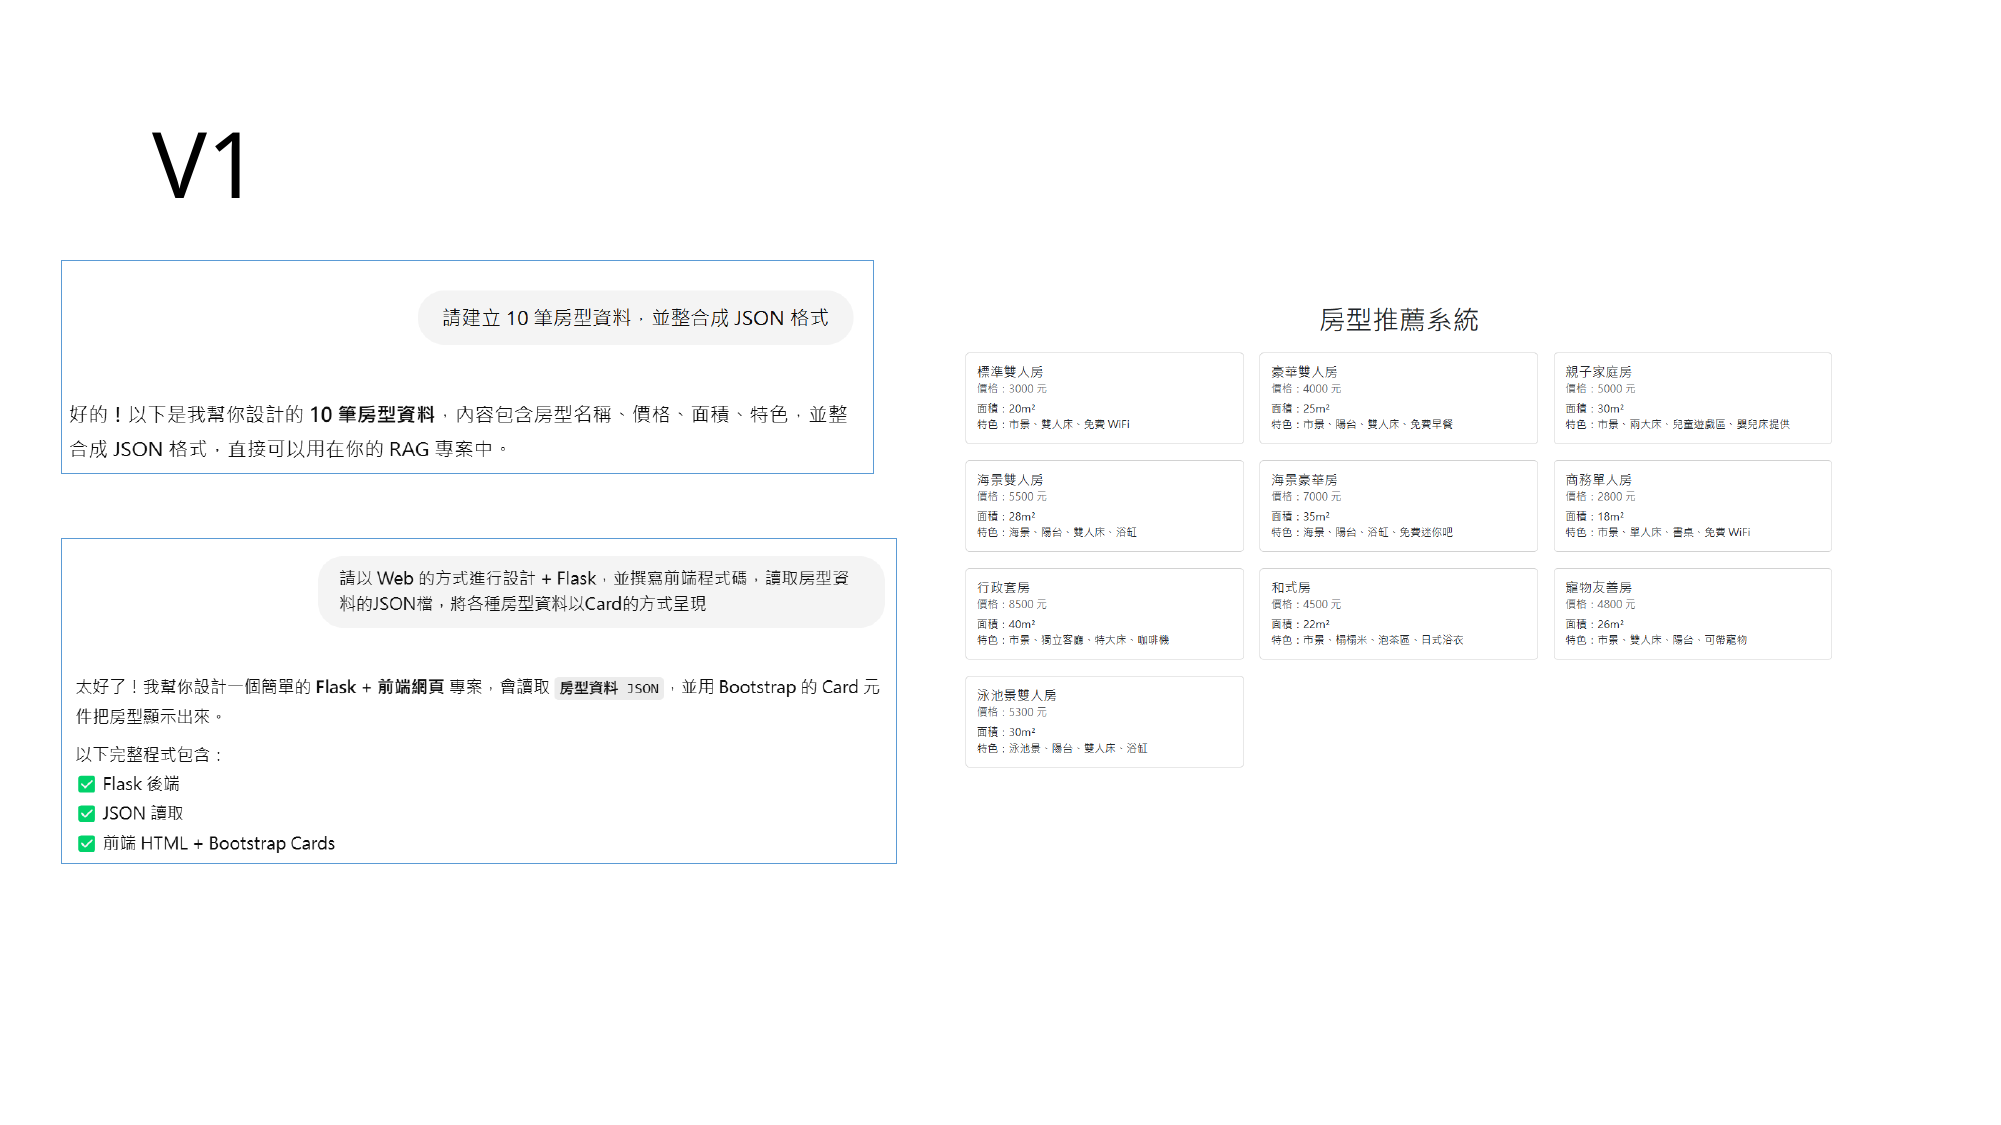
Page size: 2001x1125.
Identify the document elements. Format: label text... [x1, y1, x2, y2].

title V1 [137, 59, 1863, 278]
picture [61, 538, 897, 864]
picture [961, 297, 1847, 779]
picture [61, 260, 874, 474]
